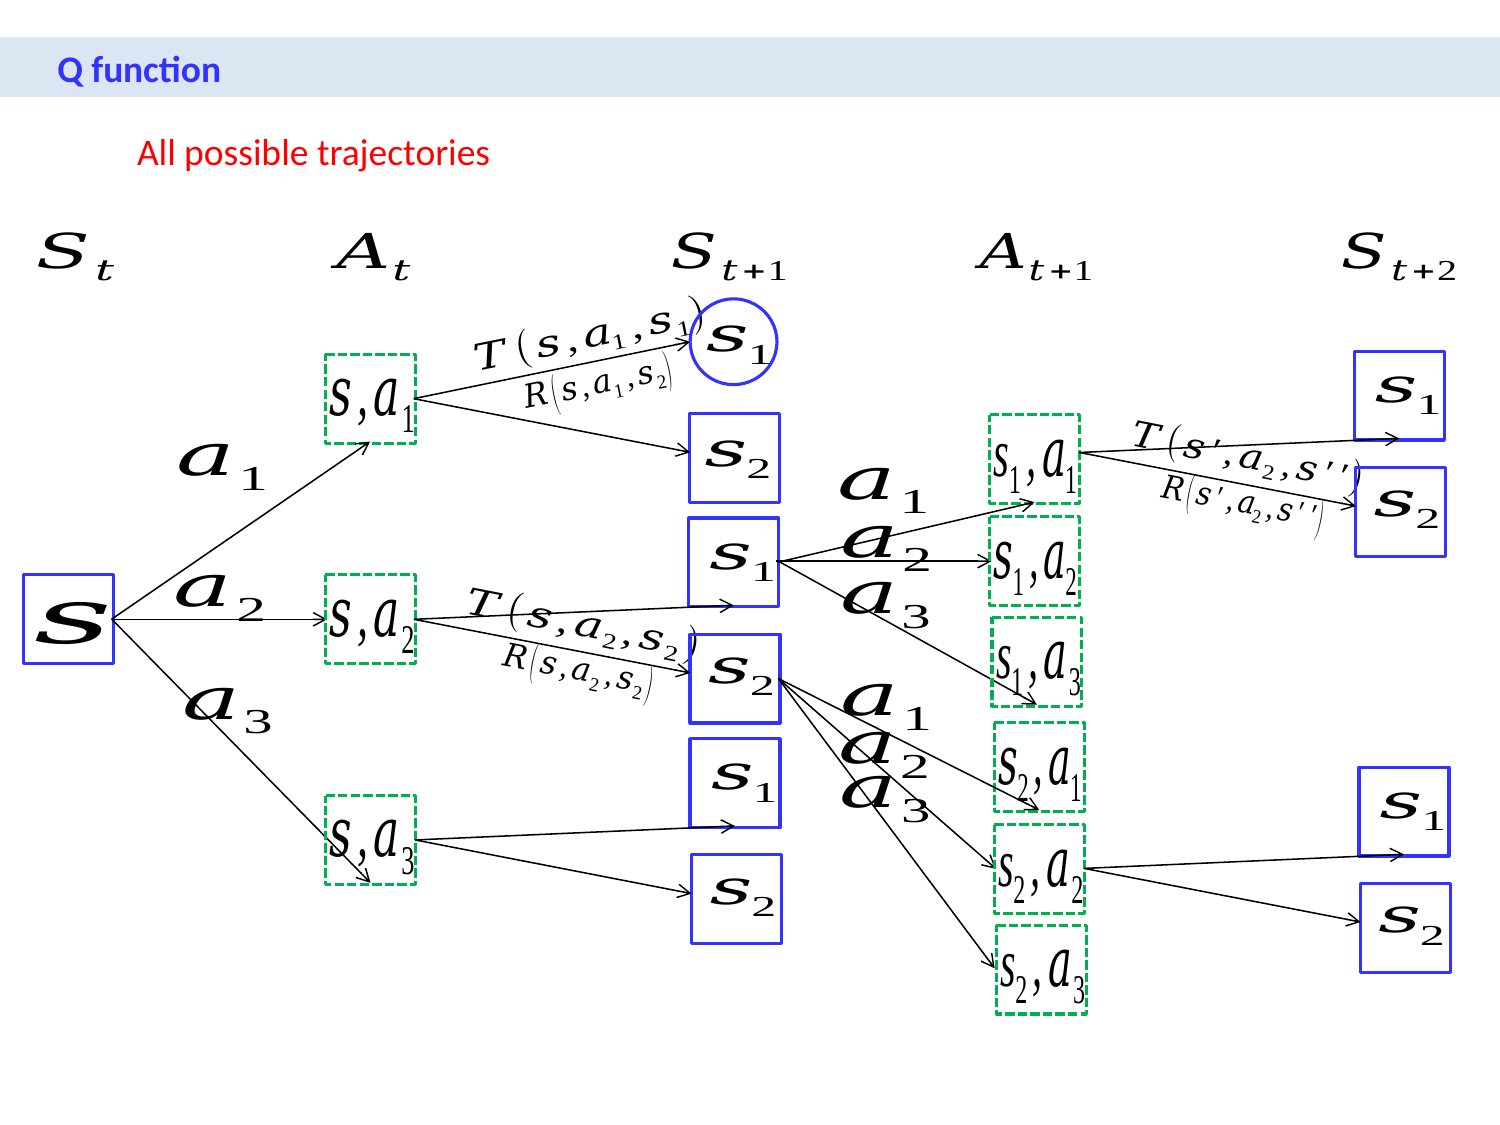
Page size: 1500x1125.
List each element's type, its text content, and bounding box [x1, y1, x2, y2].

text_box All possible trajectories [122, 120, 506, 181]
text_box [1079, 395, 1357, 453]
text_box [413, 341, 691, 399]
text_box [778, 560, 994, 662]
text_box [1083, 876, 1361, 923]
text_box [413, 406, 691, 453]
text_box [688, 296, 780, 387]
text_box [111, 619, 328, 841]
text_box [414, 782, 692, 839]
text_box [111, 398, 327, 618]
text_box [1079, 460, 1357, 507]
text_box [414, 839, 692, 894]
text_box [778, 678, 995, 969]
text_box Q function [0, 37, 1500, 98]
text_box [776, 459, 992, 561]
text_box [413, 562, 691, 620]
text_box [413, 628, 691, 674]
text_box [1083, 811, 1361, 869]
